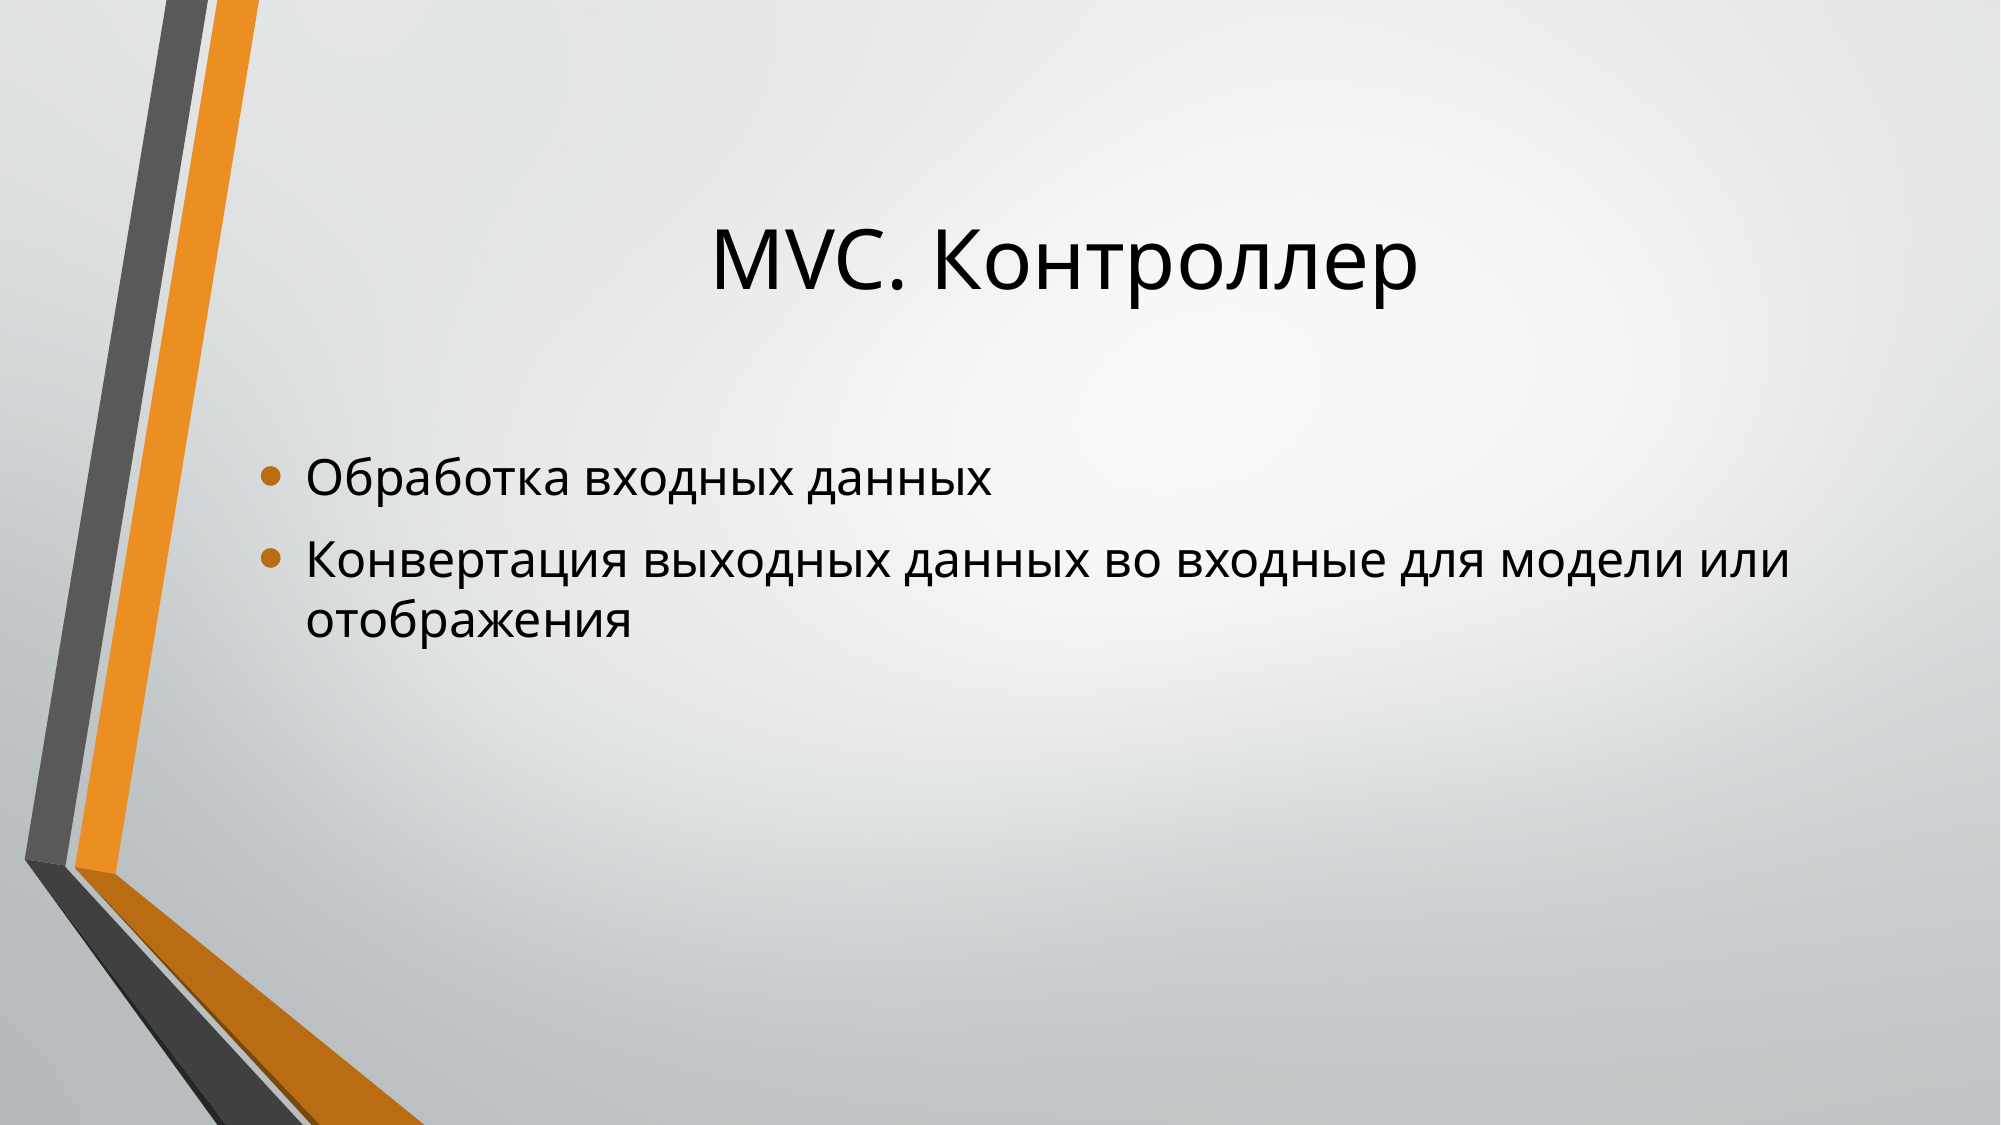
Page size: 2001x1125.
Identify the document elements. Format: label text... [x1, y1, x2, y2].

list Обработка входных данных Конвертация выходных данных во входные для модели или отображения [243, 437, 1887, 950]
title MVC. Контроллер [243, 112, 1887, 400]
